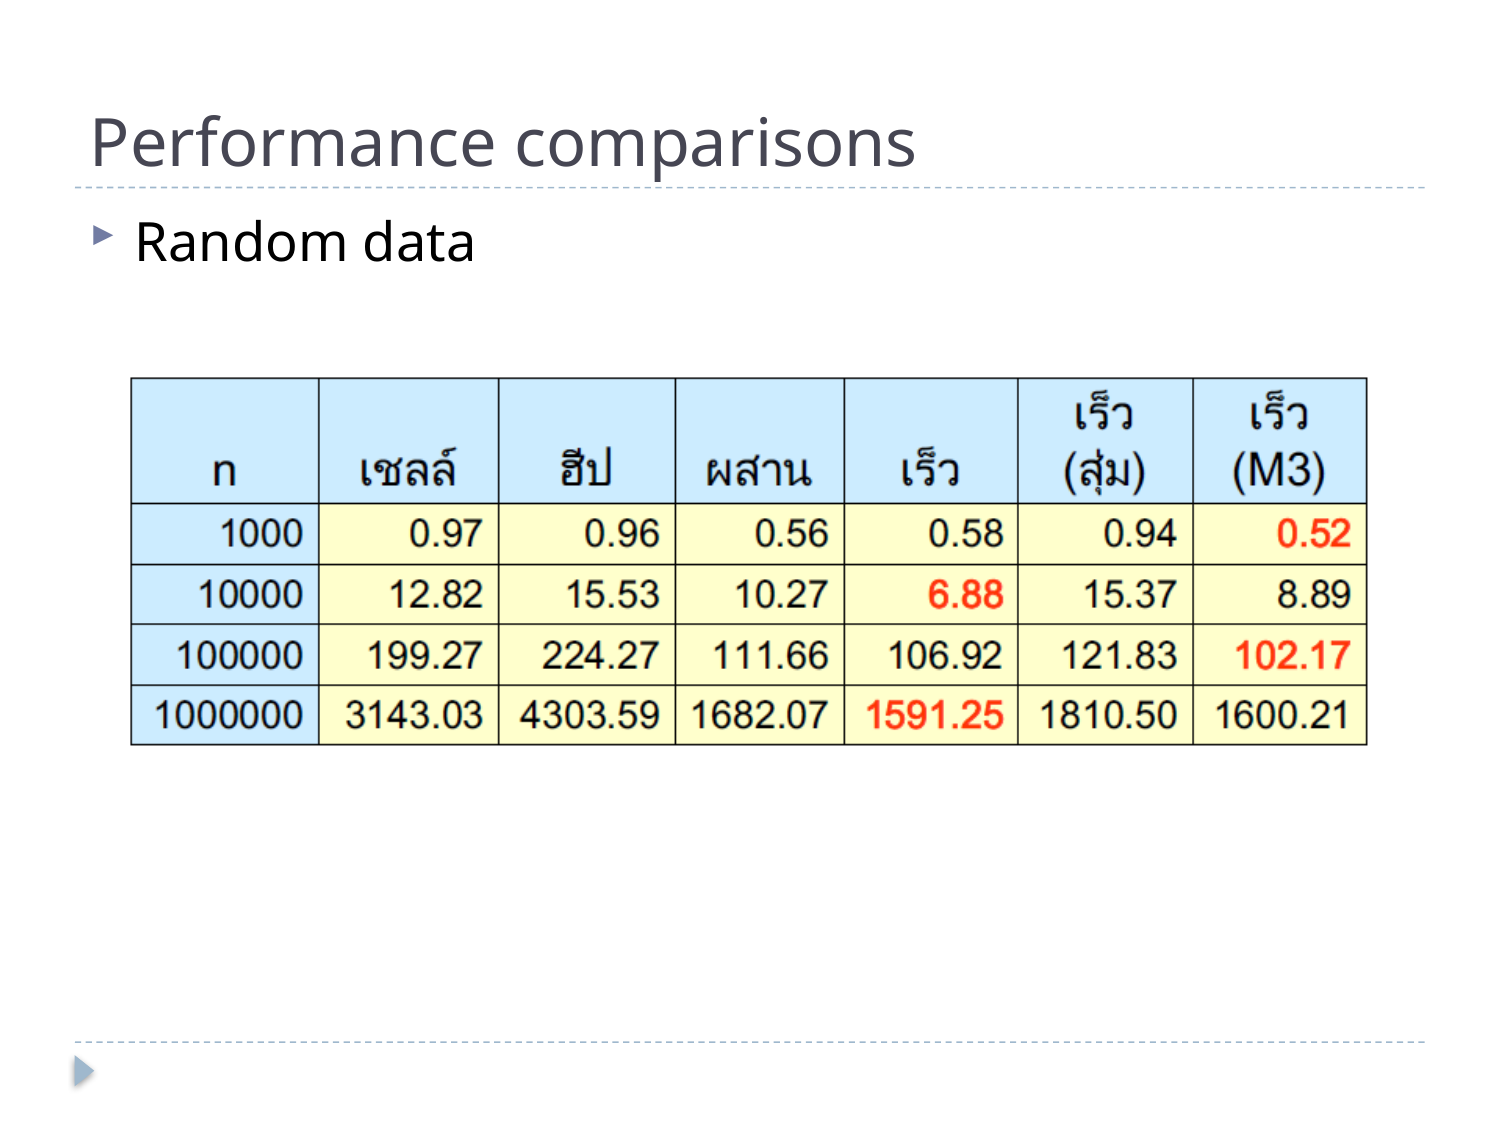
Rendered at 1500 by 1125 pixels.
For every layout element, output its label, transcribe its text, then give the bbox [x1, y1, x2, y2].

title Performance comparisons [75, 24, 1425, 188]
list Random data [75, 200, 1425, 1010]
picture [126, 373, 1374, 752]
